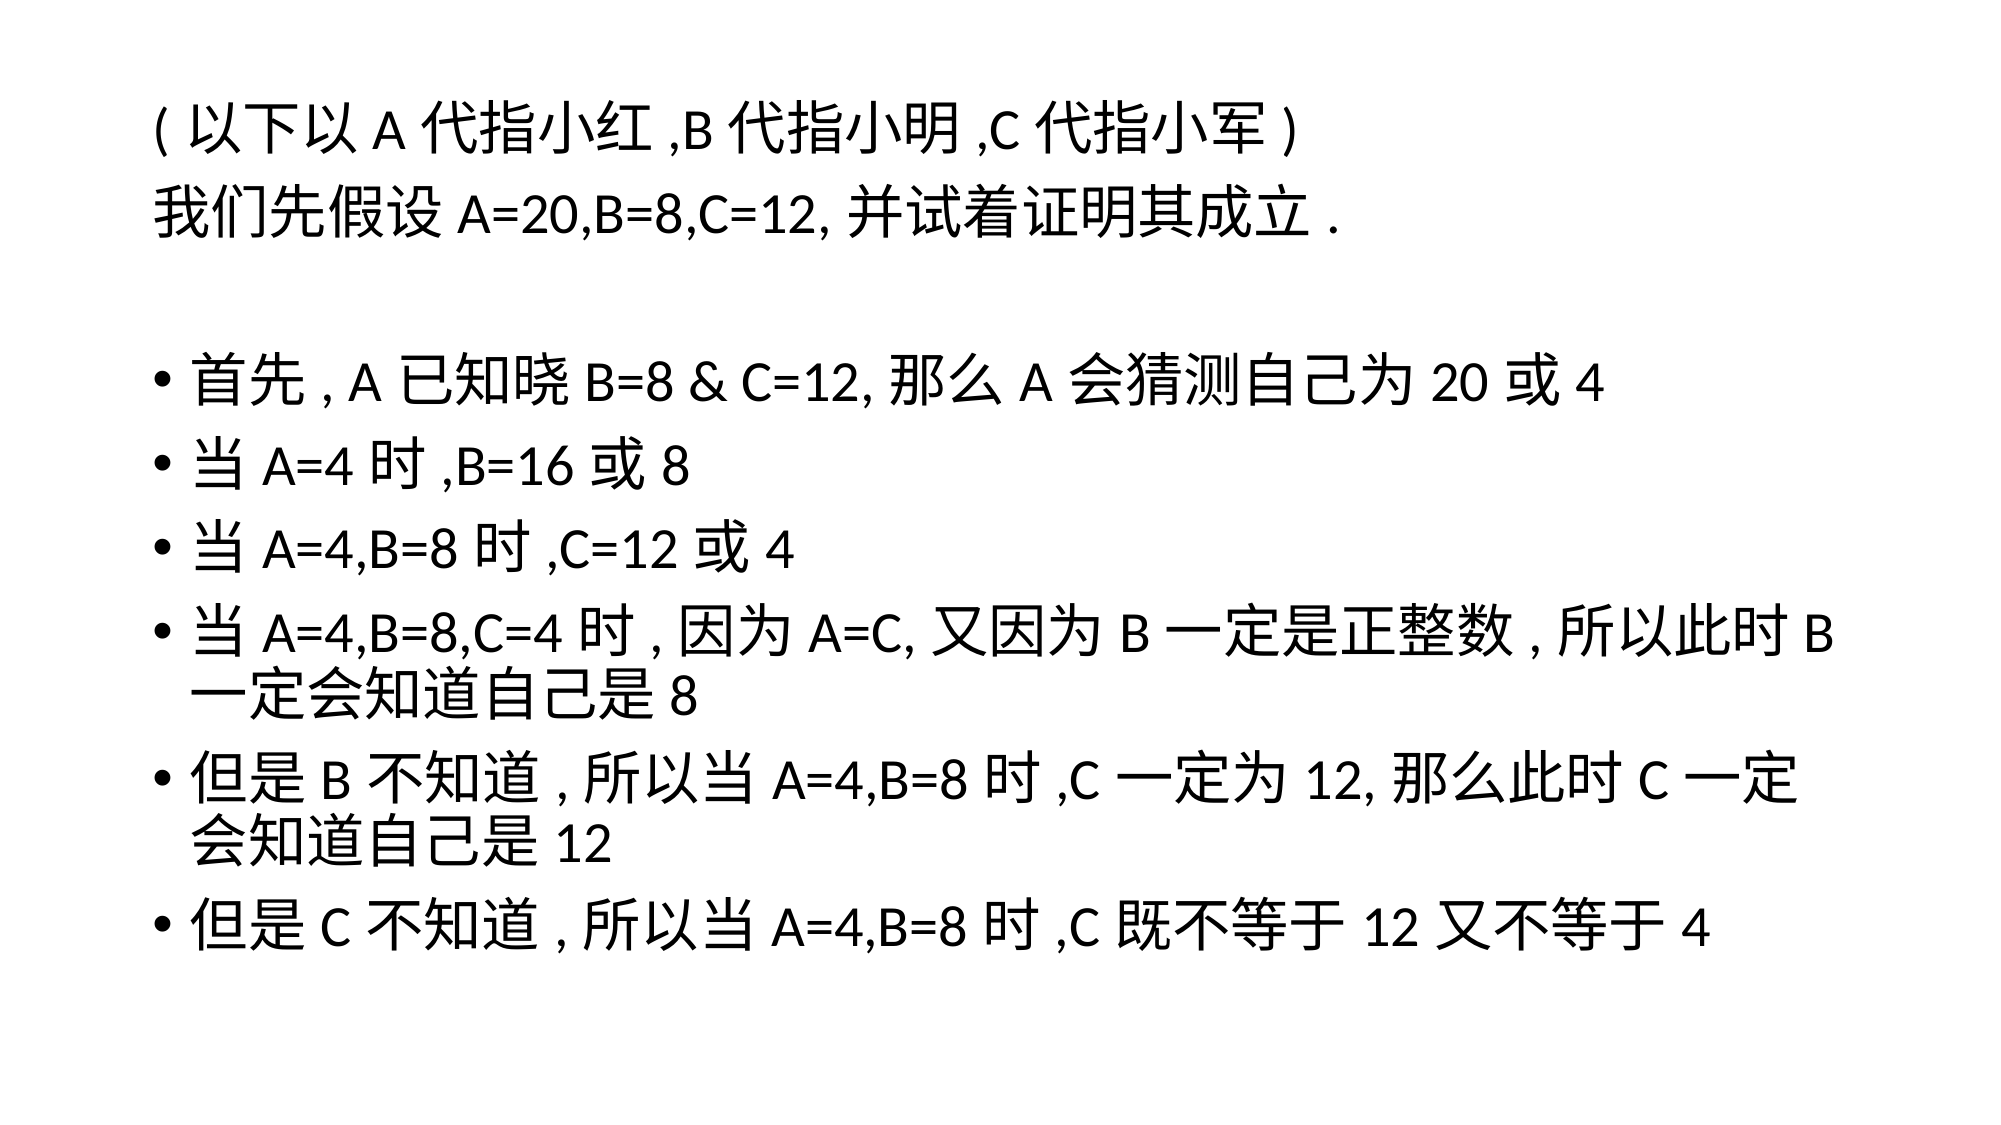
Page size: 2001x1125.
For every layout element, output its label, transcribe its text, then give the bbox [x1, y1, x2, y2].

list (以下以A代指小红,B代指小明,C代指小军) 我们先假设A=20,B=8,C=12,并试着证明其成立. 首先, A已知晓B=8 & C=12,那么A会猜测自己为20或4 当A=4时,B=16或8 当A=4,B=8时,C=12或4 当A=4,B=8,C=4时,因为A=C,又因为B一定是正整数,所以此时B一定会知道自己是8 但是B不知道,所以当A=4,B=8时,C一定为12,那么此时C一定会知道自己是12 但是C不知道,所以当A=4,B=8时,C既不等于12又不等于4 [137, 92, 1863, 1028]
